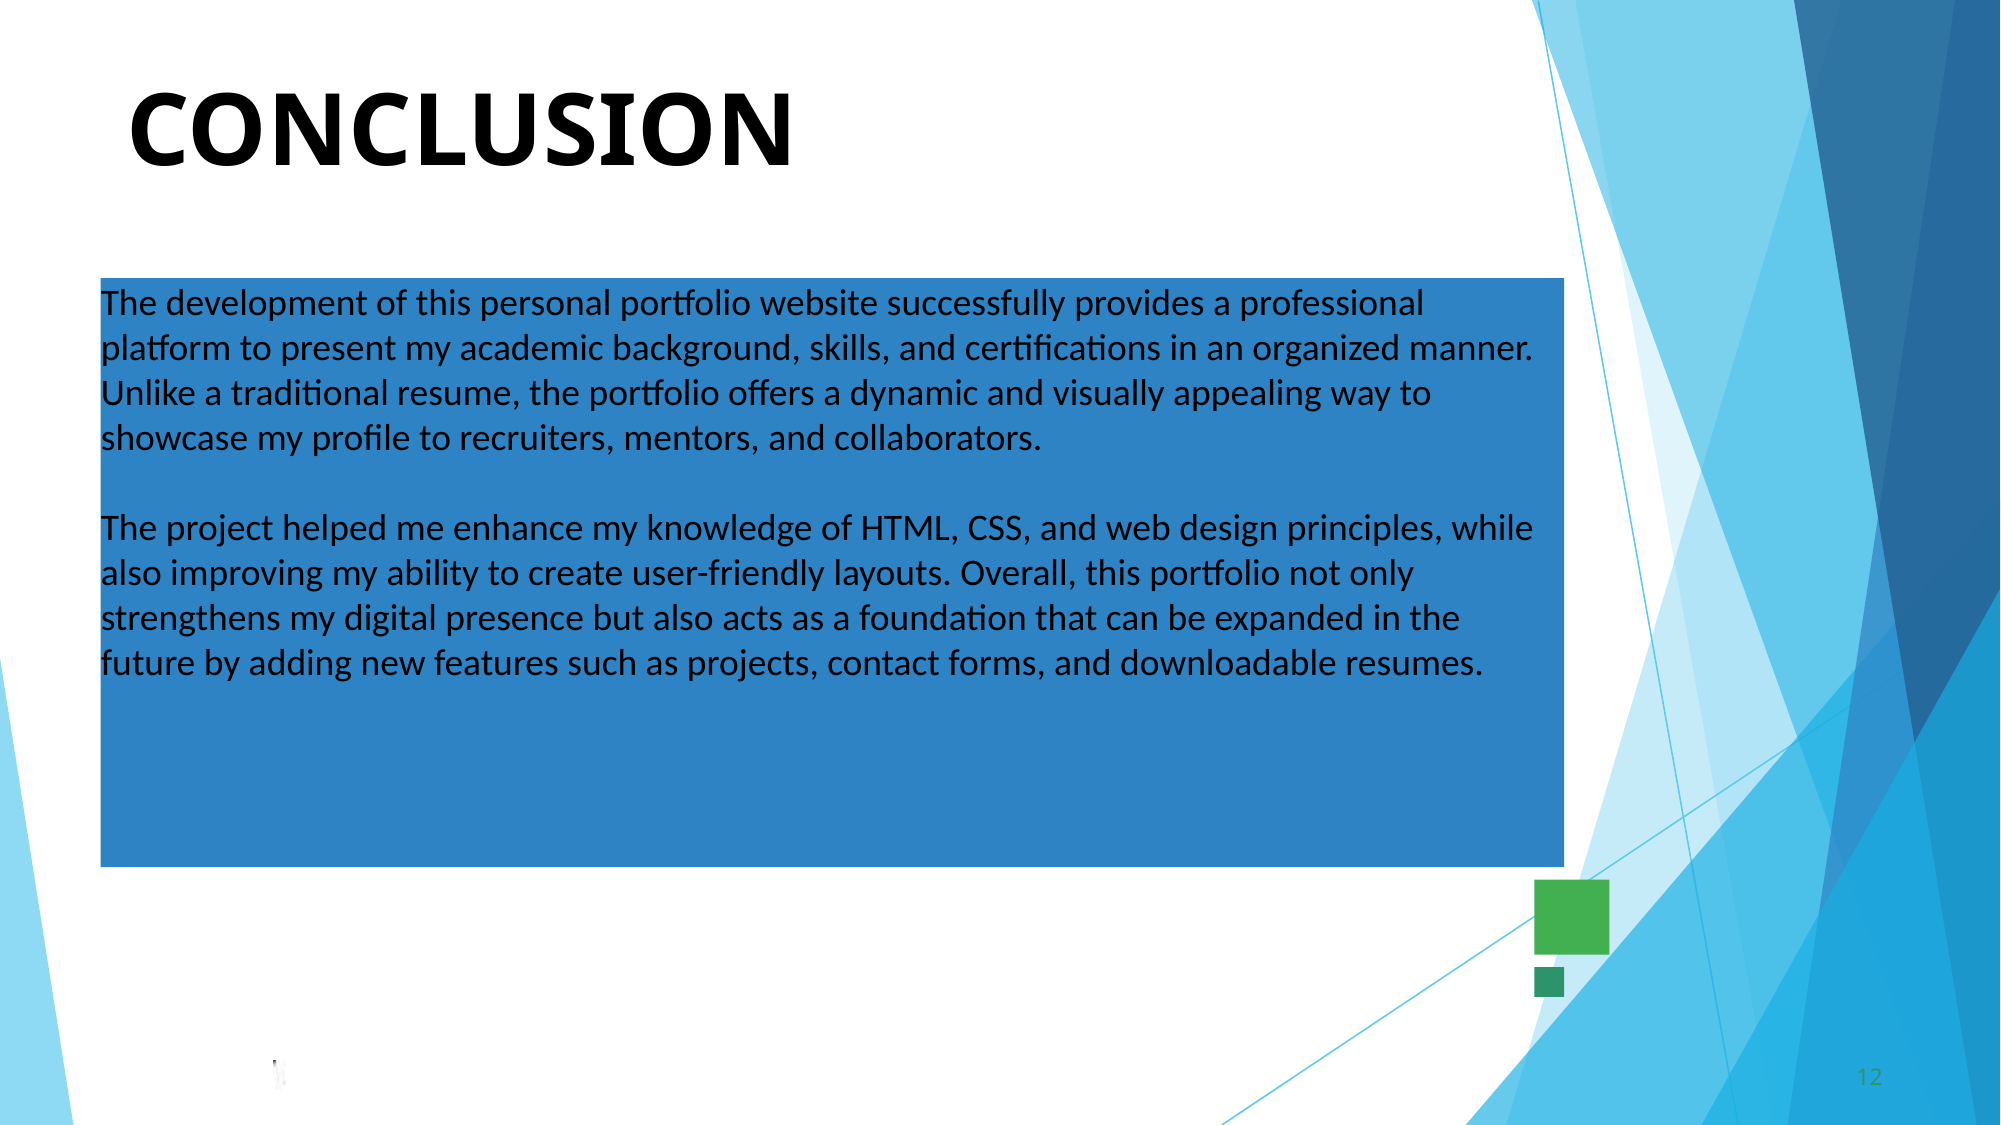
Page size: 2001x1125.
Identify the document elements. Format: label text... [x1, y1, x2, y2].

text_box 12 [1849, 1061, 1888, 1095]
text_box [1534, 967, 1565, 997]
picture [273, 1060, 287, 1091]
text_box The development of this personal portfolio website successfully provides a professional platform to present my academic background, skills, and certifications in an organized manner. Unlike a traditional resume, the portfolio offers a dynamic and visually appealing way to showcase my profile to recruiters, mentors, and collaborators. The project helped me enhance my knowledge of HTML, CSS, and web design principles, while also improving my ability to create user-friendly layouts. Overall, this portfolio not only strengthens my digital presence but also acts as a foundation that can be expanded in the future by adding new features such as projects, contact forms, and downloadable resumes. [100, 278, 1565, 868]
text_box [1534, 879, 1610, 955]
title CONCLUSION [123, 63, 875, 254]
